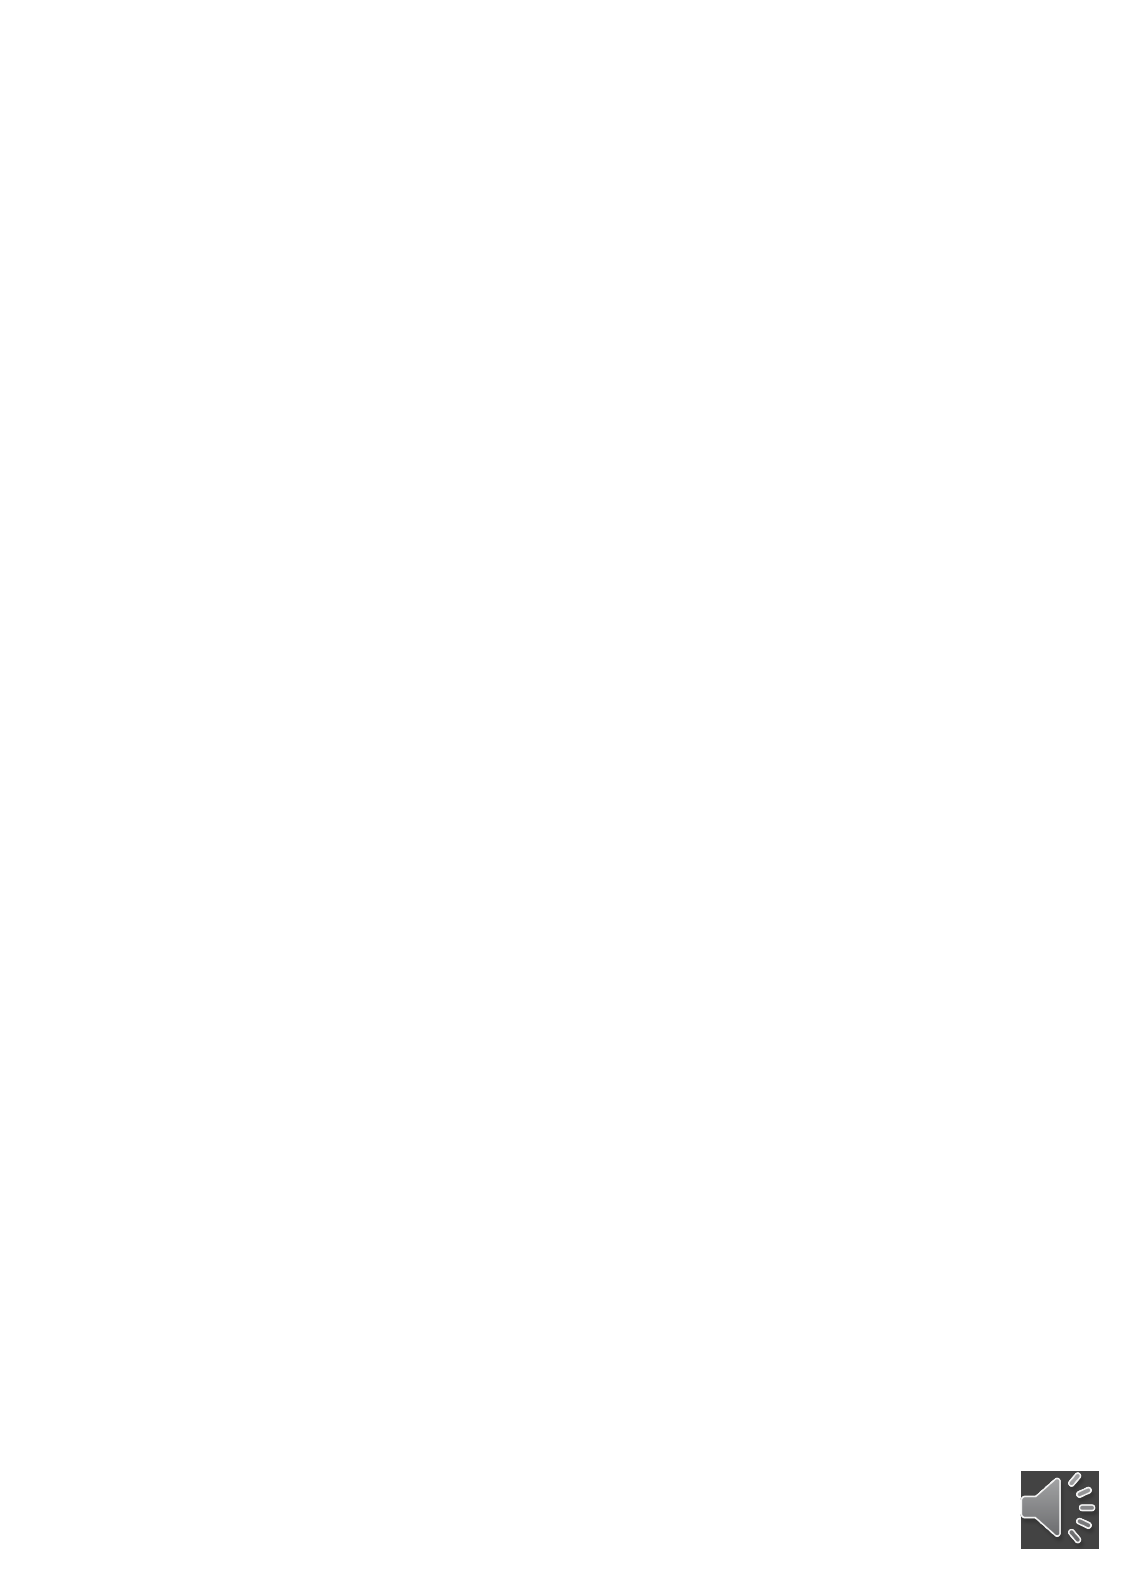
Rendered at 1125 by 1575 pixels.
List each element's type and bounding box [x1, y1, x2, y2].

picture [1019, 1469, 1100, 1550]
